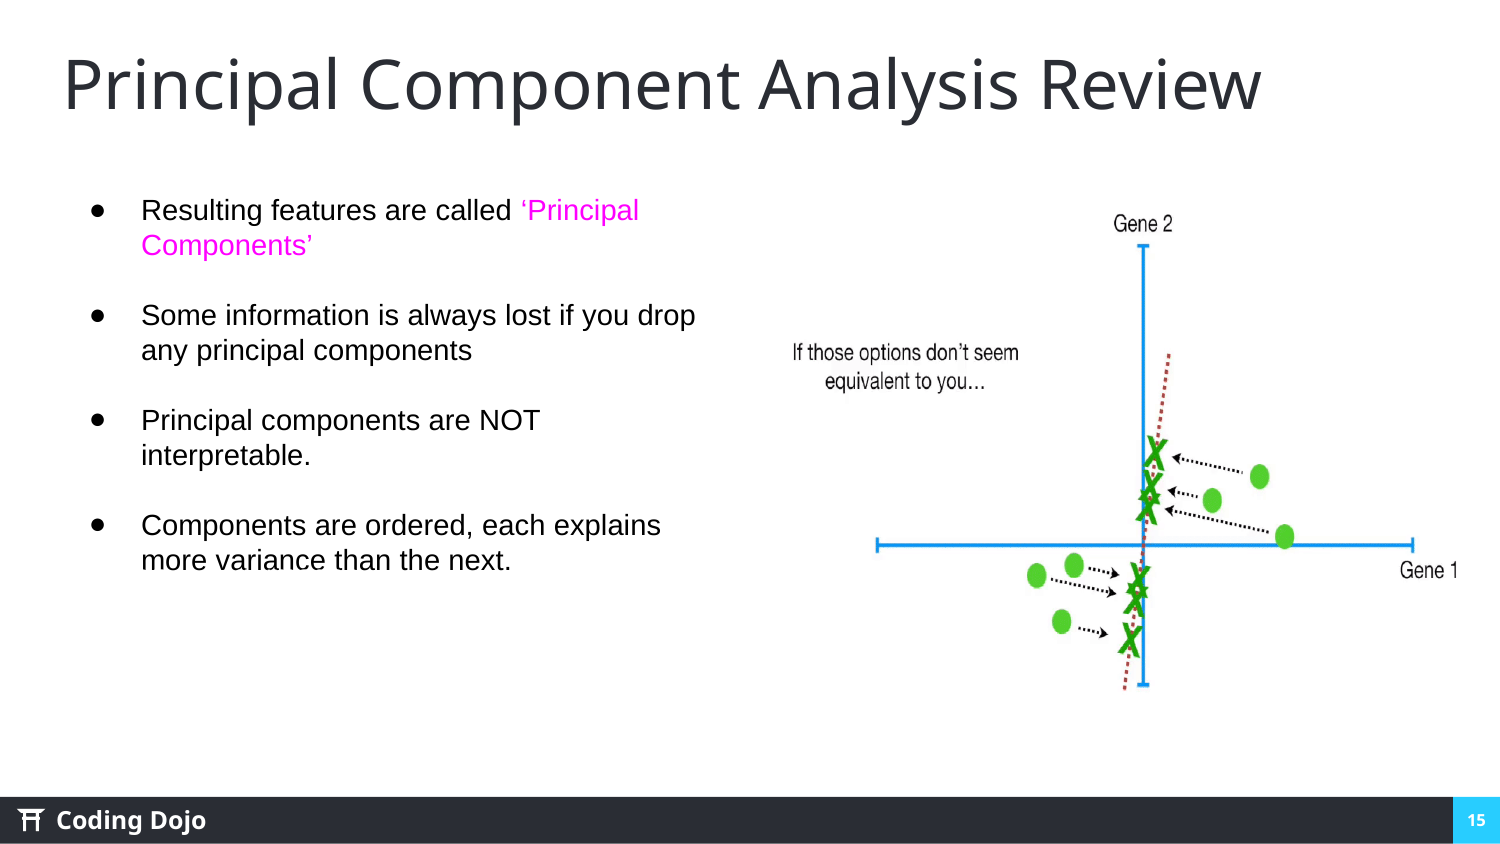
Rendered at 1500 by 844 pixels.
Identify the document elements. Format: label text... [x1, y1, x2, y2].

title Principal Component Analysis Review [51, 40, 1449, 135]
picture [718, 163, 1462, 704]
text_box Sign_Lang_images [95, 540, 588, 606]
list Resulting features are called ‘Principal Components’ Some information is always lost if you drop any principal components Principal components are NOT interpretable. Components are ordered, each explains more variance than the next. [51, 141, 726, 741]
picture [15, 804, 47, 836]
